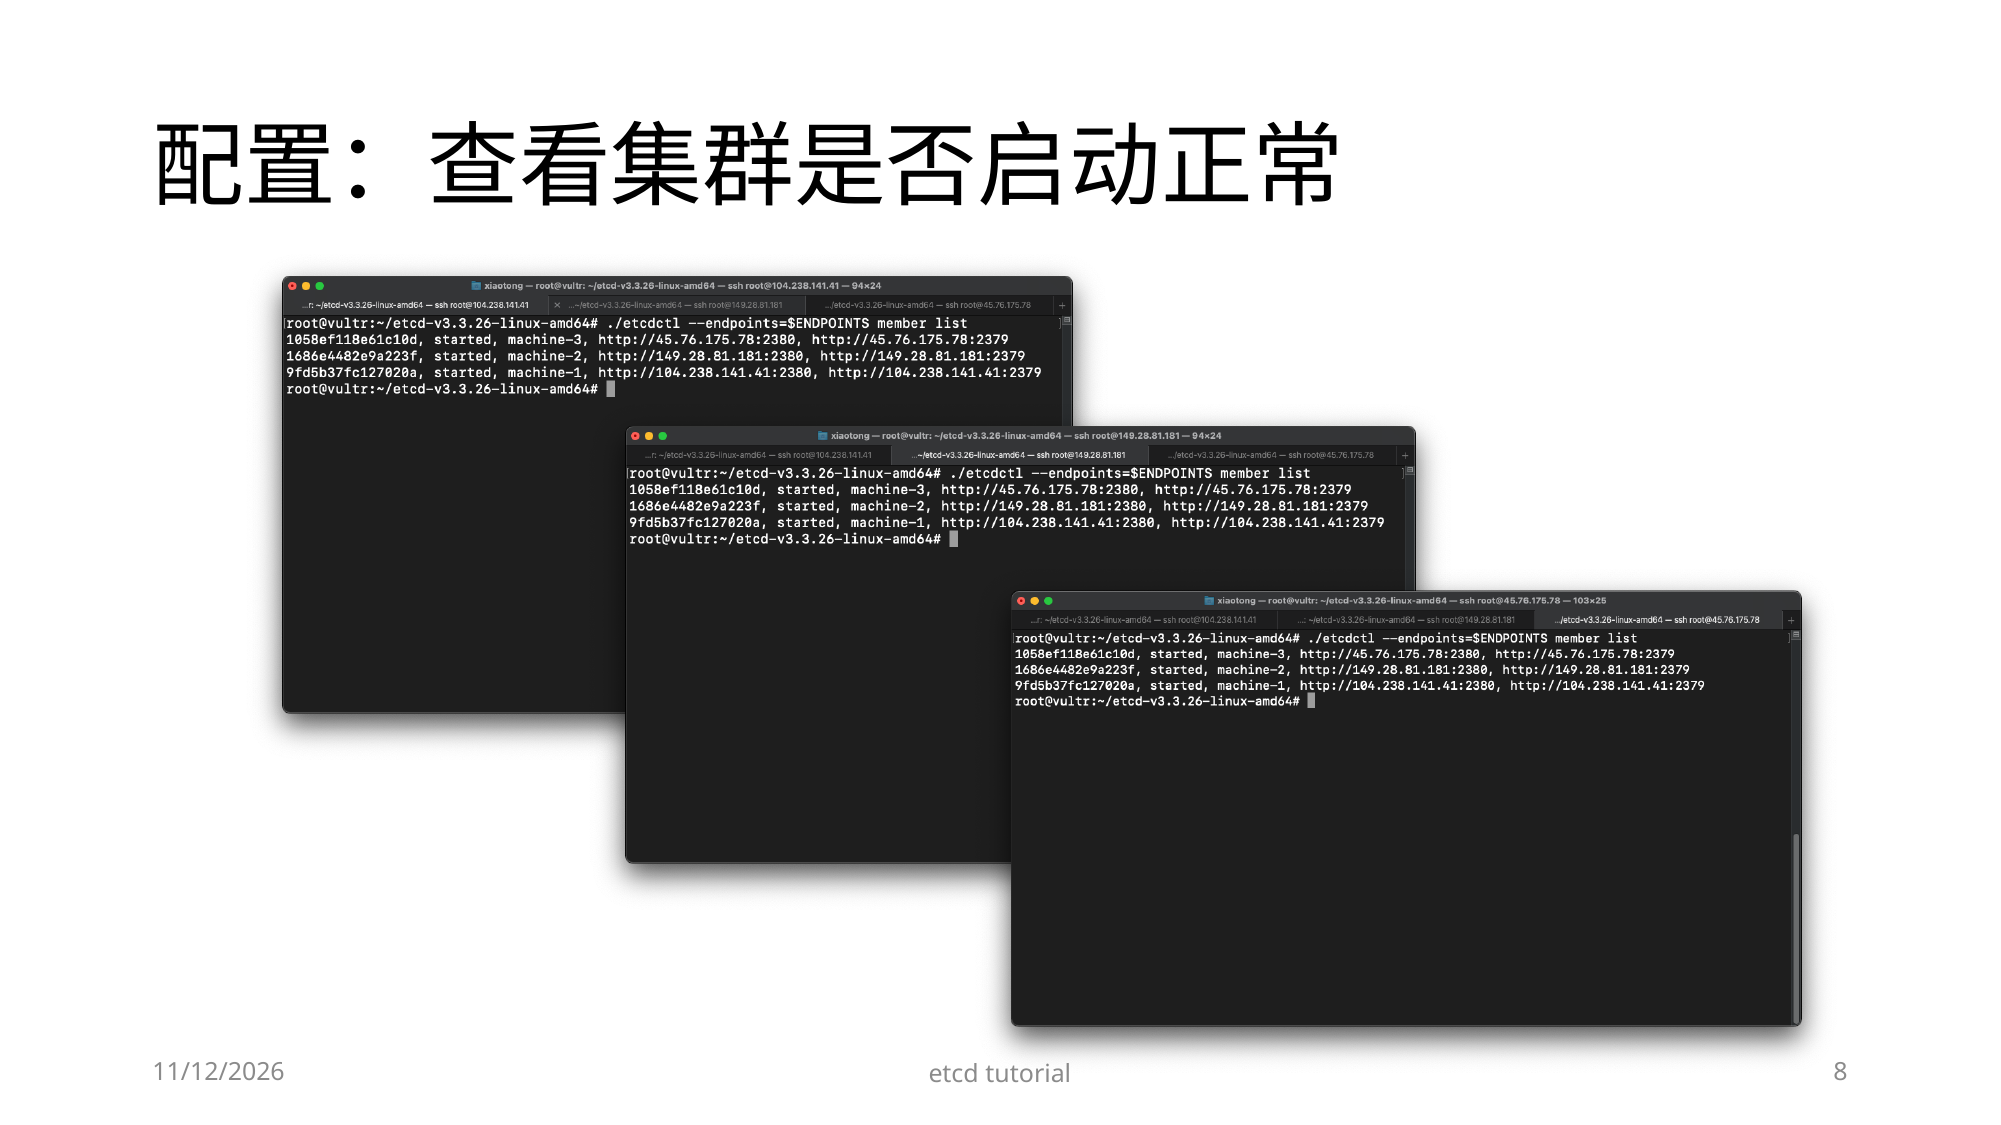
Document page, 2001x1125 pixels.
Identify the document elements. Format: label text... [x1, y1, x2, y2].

title 配置：查看集群是否启动正常 [137, 59, 1863, 278]
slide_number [137, 1042, 588, 1103]
picture [244, 250, 1839, 1076]
slide_number 8 [1412, 1042, 1863, 1103]
footer etcd tutorial [662, 1042, 1338, 1103]
